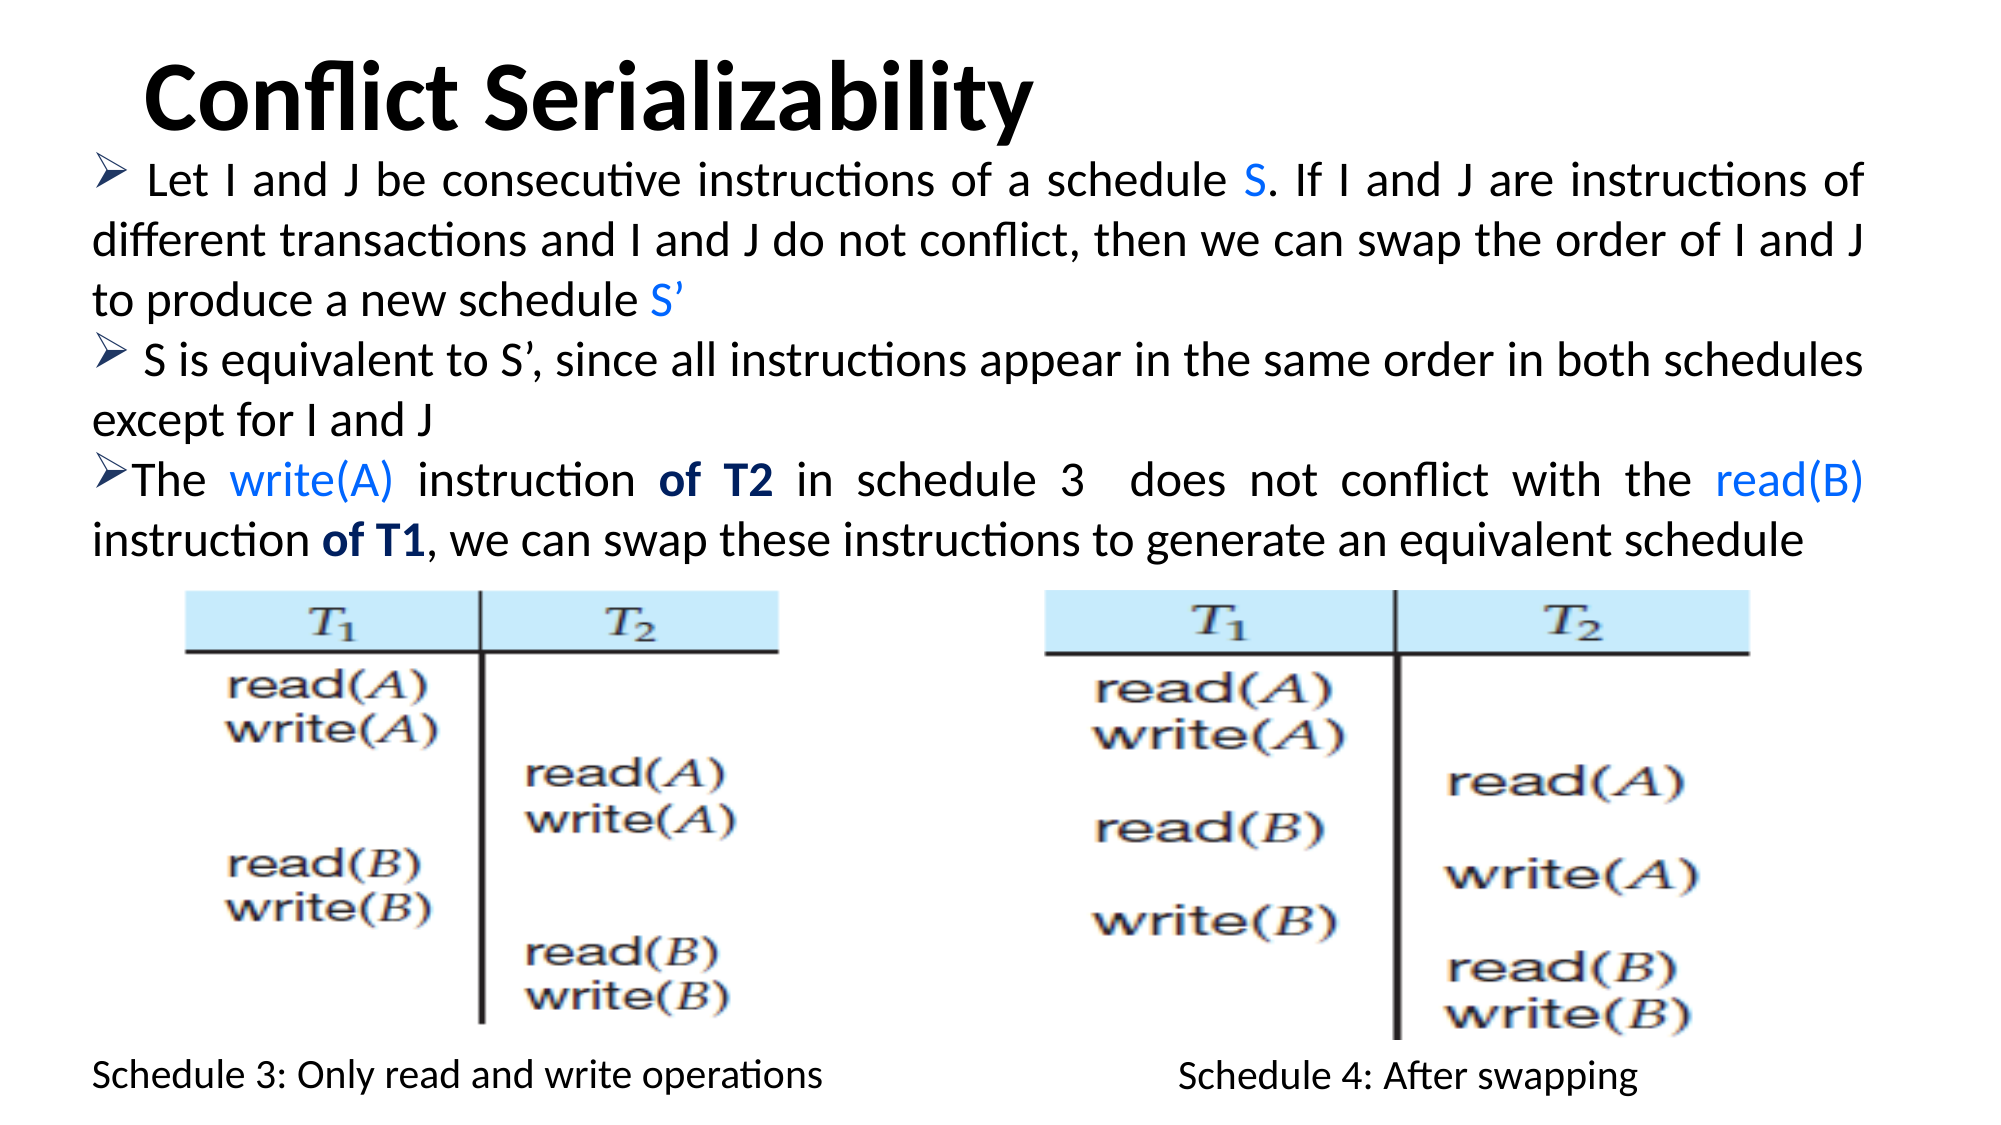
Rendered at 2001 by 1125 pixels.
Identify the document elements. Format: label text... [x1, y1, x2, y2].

picture [162, 590, 789, 1028]
text_box Conflict Serializability [129, 45, 1405, 151]
text_box Schedule 4: After swapping [1163, 1040, 1813, 1106]
picture [1044, 590, 1765, 1040]
text_box Schedule 3: Only read and write operations [77, 1039, 929, 1105]
text_box Let I and J be consecutive instructions of a schedule S. If I and J are instructions of different transactions and I and J do not conflict, then we can swap the order of I and J to produce a new schedule S’ S is equivalent to S’, since all instructions appear in the same order in both schedules except for I and J The write(A) instruction of T2 in schedule 3 does not conflict with the read(B) instruction of T1, we can swap these instructions to generate an equivalent schedule [77, 139, 1880, 575]
